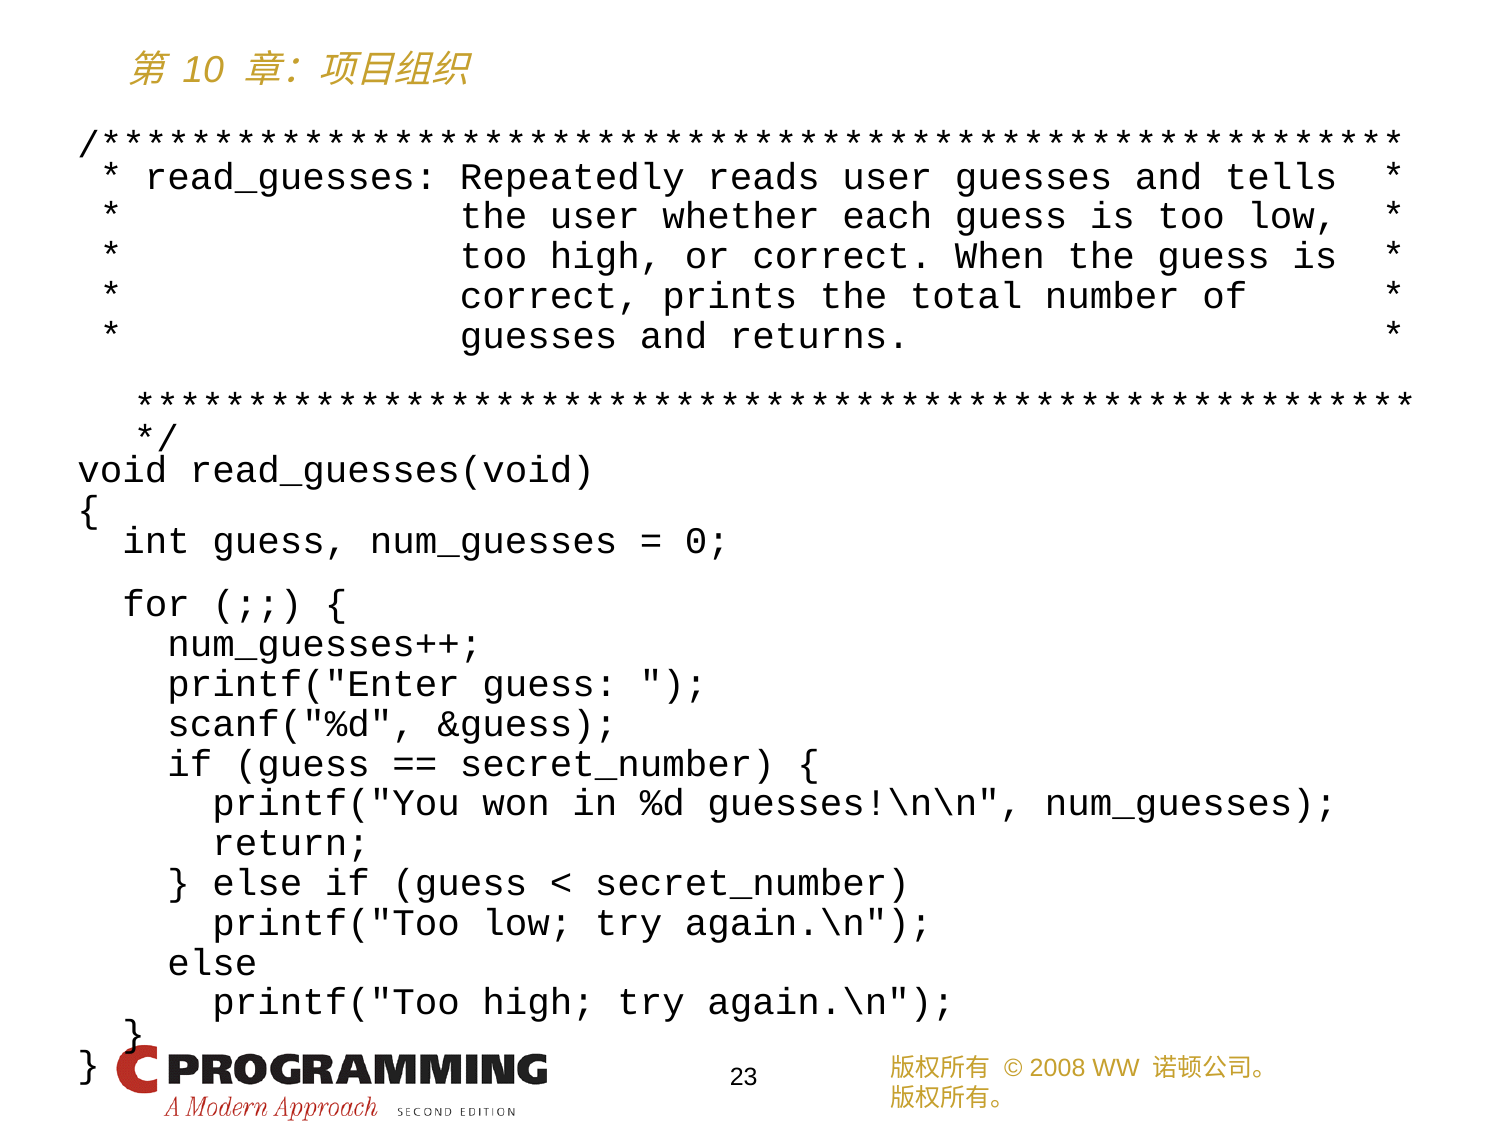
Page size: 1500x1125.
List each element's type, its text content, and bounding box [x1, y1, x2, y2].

footer 版权所有 © 2008 WW 诺顿公司。 版权所有。 [874, 1043, 1388, 1119]
list /********************************************************** * read_guesses: Repeatedly reads user guesses and tells * * the user whether each guess is too low, * * too high, or correct. When the guess is * * correct, prints the total number of * * guesses and returns. * **********************************************************/ void read_guesses(void) { int guess, num_guesses = 0; for (;;) { num_guesses++; printf("Enter guess: "); scanf("%d", &guess); if (guess == secret_number) { printf("You won in %d guesses!\n\n", num_guesses); return; } else if (guess < secret_number) printf("Too low; try again.\n"); else printf("Too high; try again.\n"); } } [62, 125, 1438, 1038]
slide_number 23 [687, 1049, 801, 1101]
picture [112, 1041, 550, 1123]
